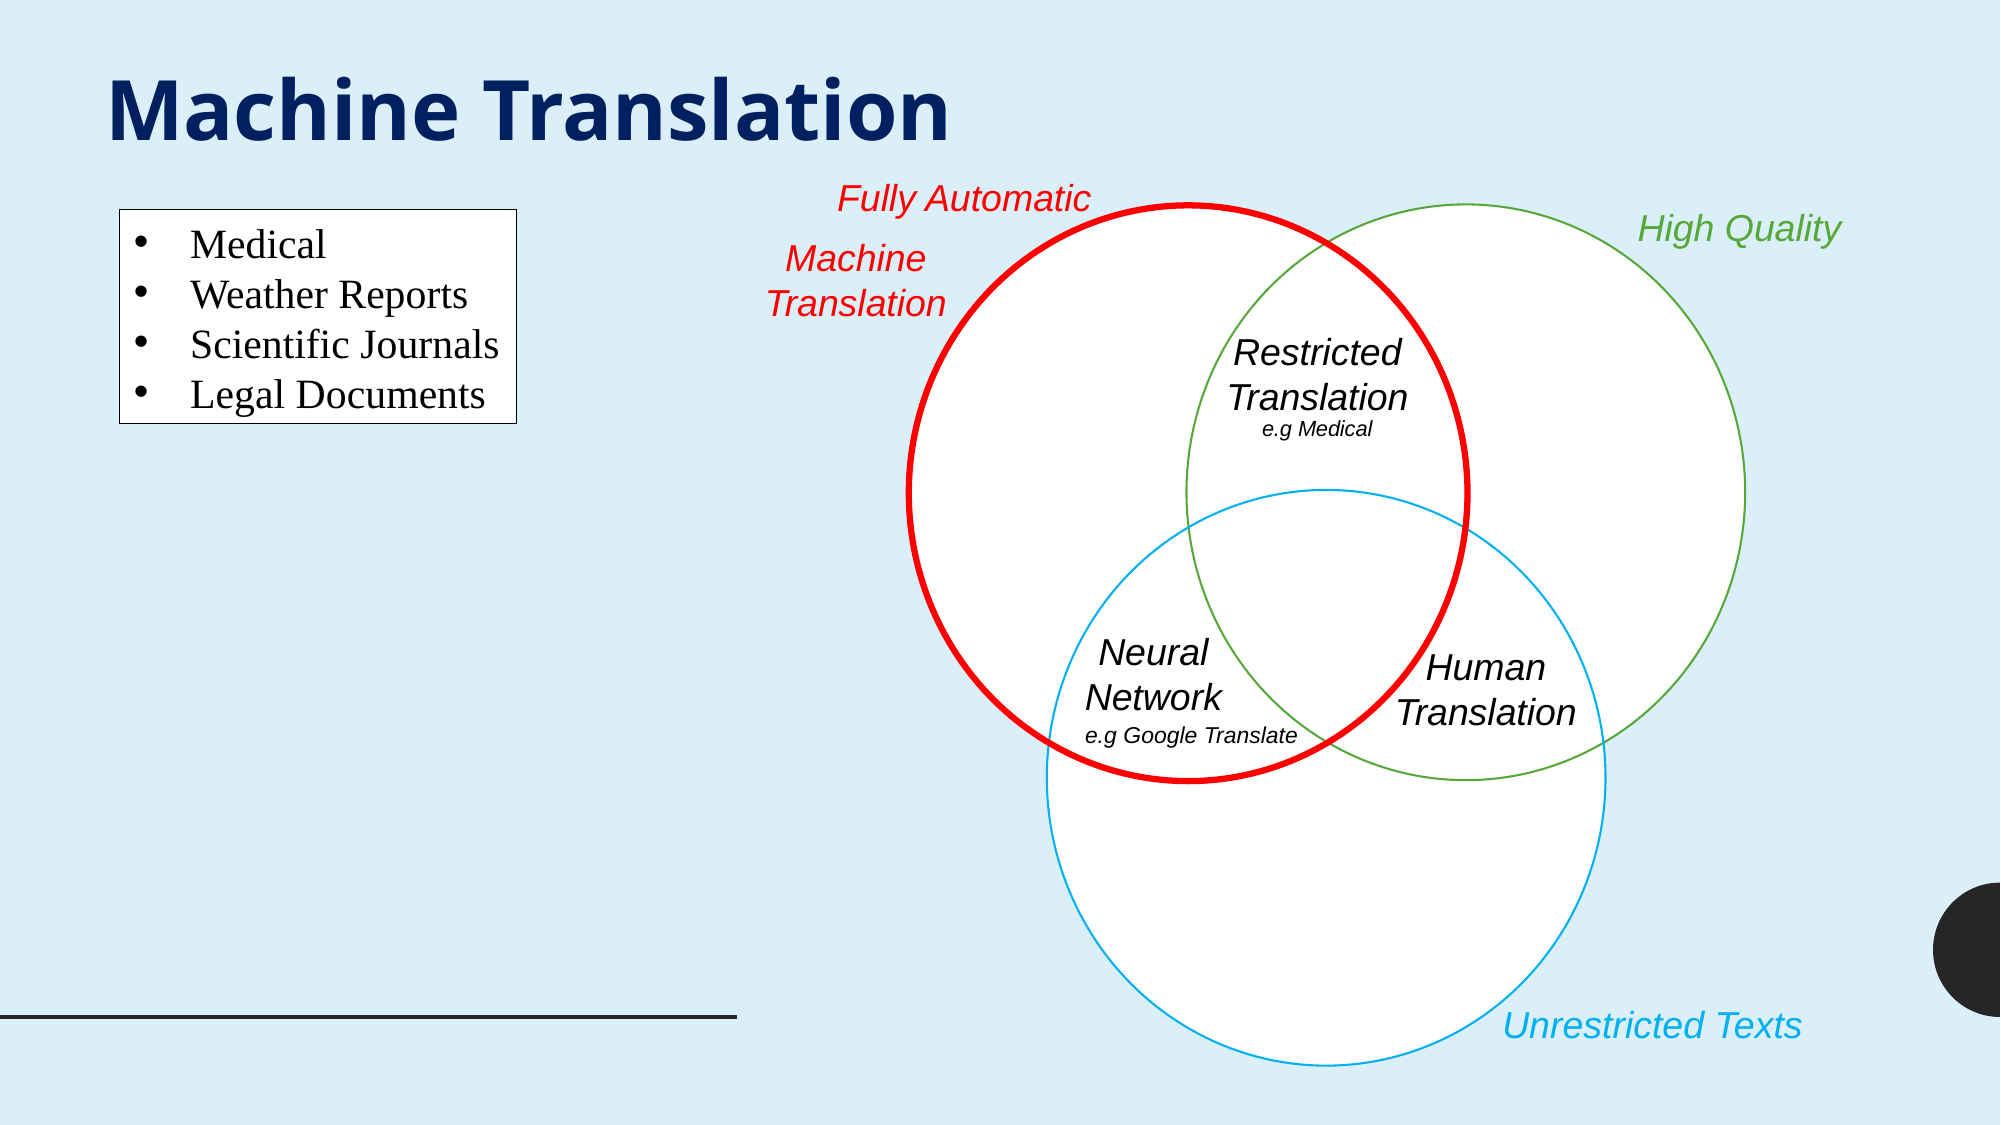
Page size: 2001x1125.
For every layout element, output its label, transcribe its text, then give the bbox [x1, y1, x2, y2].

text_box High Quality [1623, 196, 1857, 257]
text_box Fully Automatic [822, 166, 1117, 226]
text_box Unrestricted Texts [1487, 993, 1818, 1054]
text_box [1466, 527, 1570, 635]
text_box Medical Weather Reports Scientific Journals Legal Documents [119, 209, 517, 424]
text_box Machine Translation [90, 50, 968, 165]
text_box [1045, 740, 1607, 1067]
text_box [907, 204, 1466, 781]
text_box Human Translation [1466, 635, 1608, 740]
text_box [1447, 203, 1747, 744]
text_box Machine Translation [720, 226, 907, 332]
